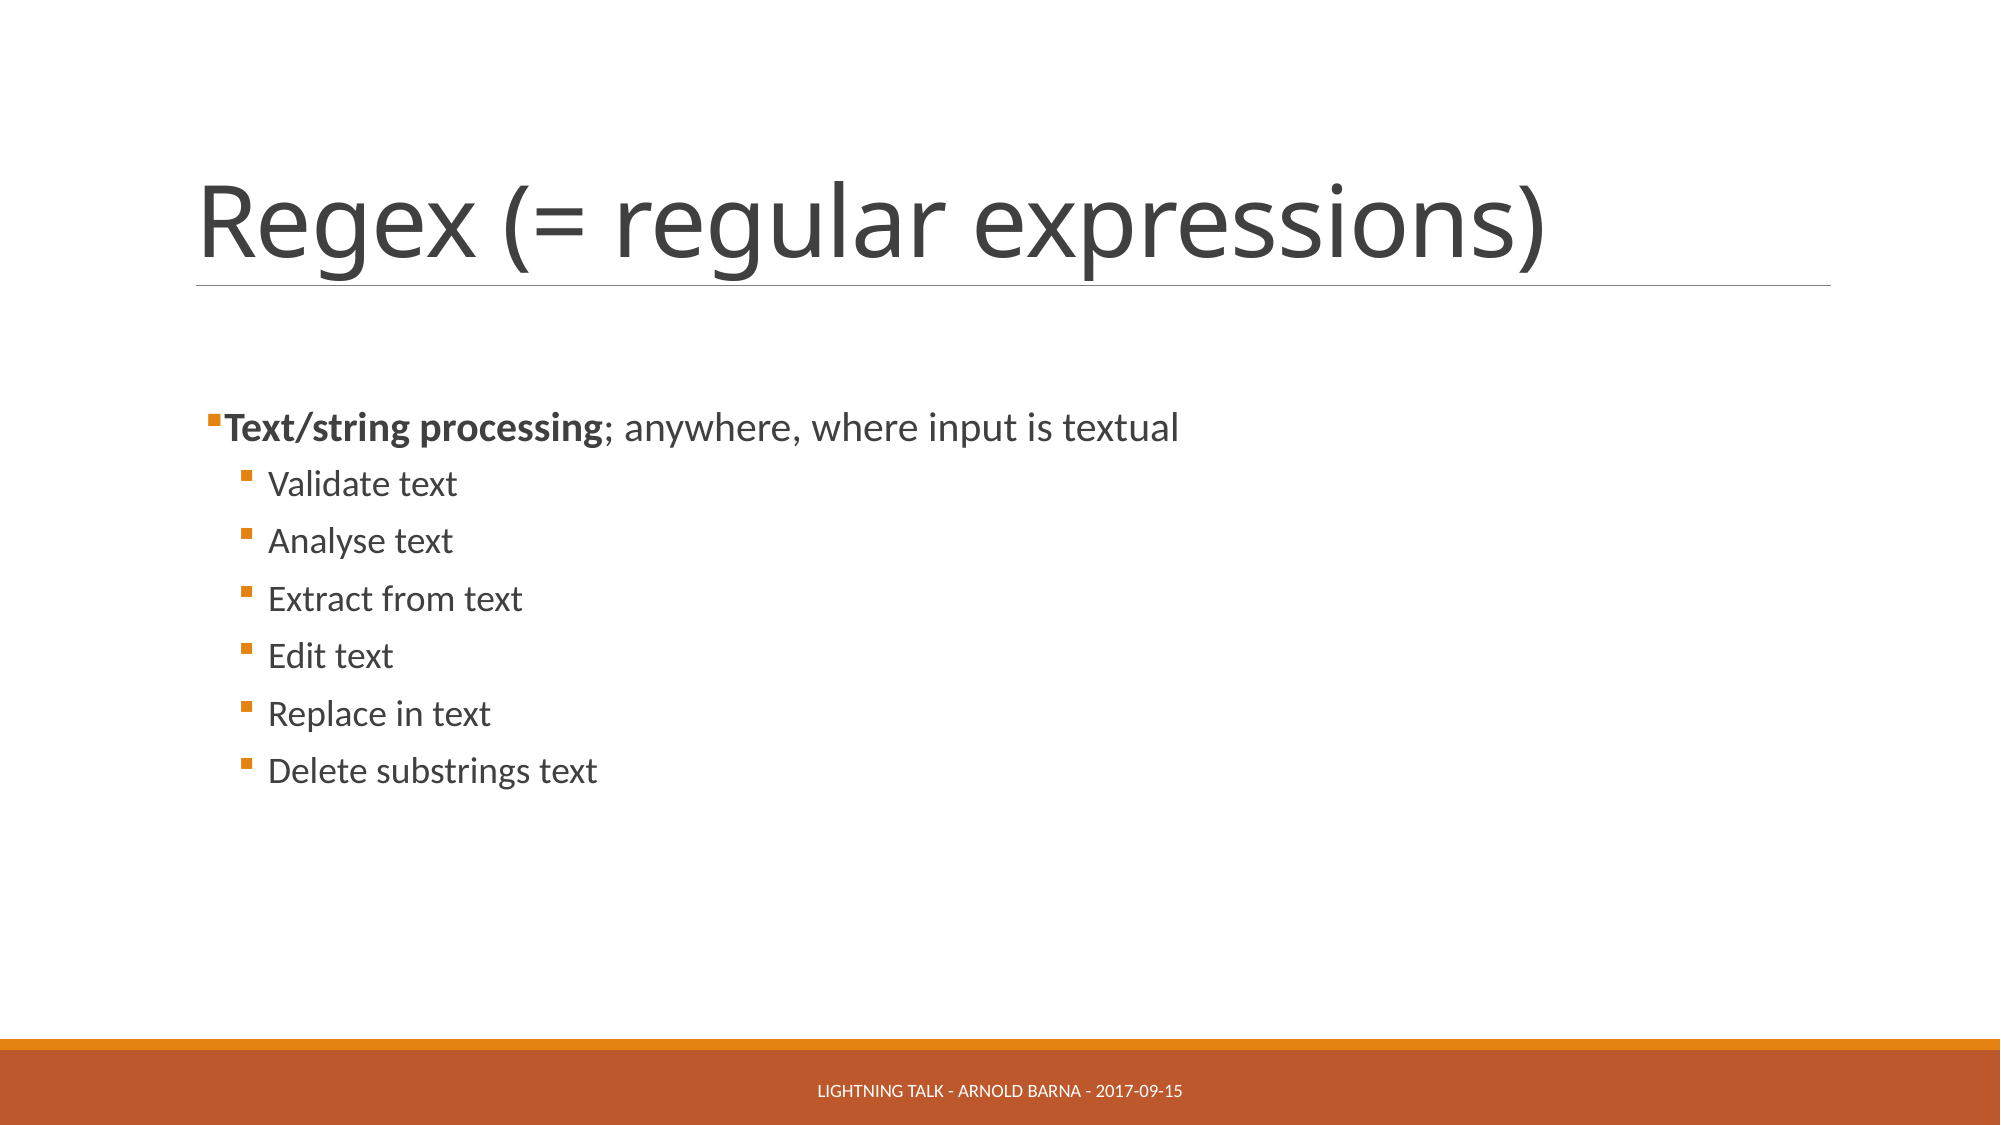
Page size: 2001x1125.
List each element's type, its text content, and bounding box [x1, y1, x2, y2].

footer Lightning talk - Arnold BARNA - 2017-09-15 [604, 1059, 1396, 1120]
list Text/string processing; anywhere, where input is textual Validate text Analyse text Extract from text Edit text Replace in text Delete substrings text [205, 318, 1602, 948]
title Regex (= regular expressions) [180, 47, 1830, 285]
